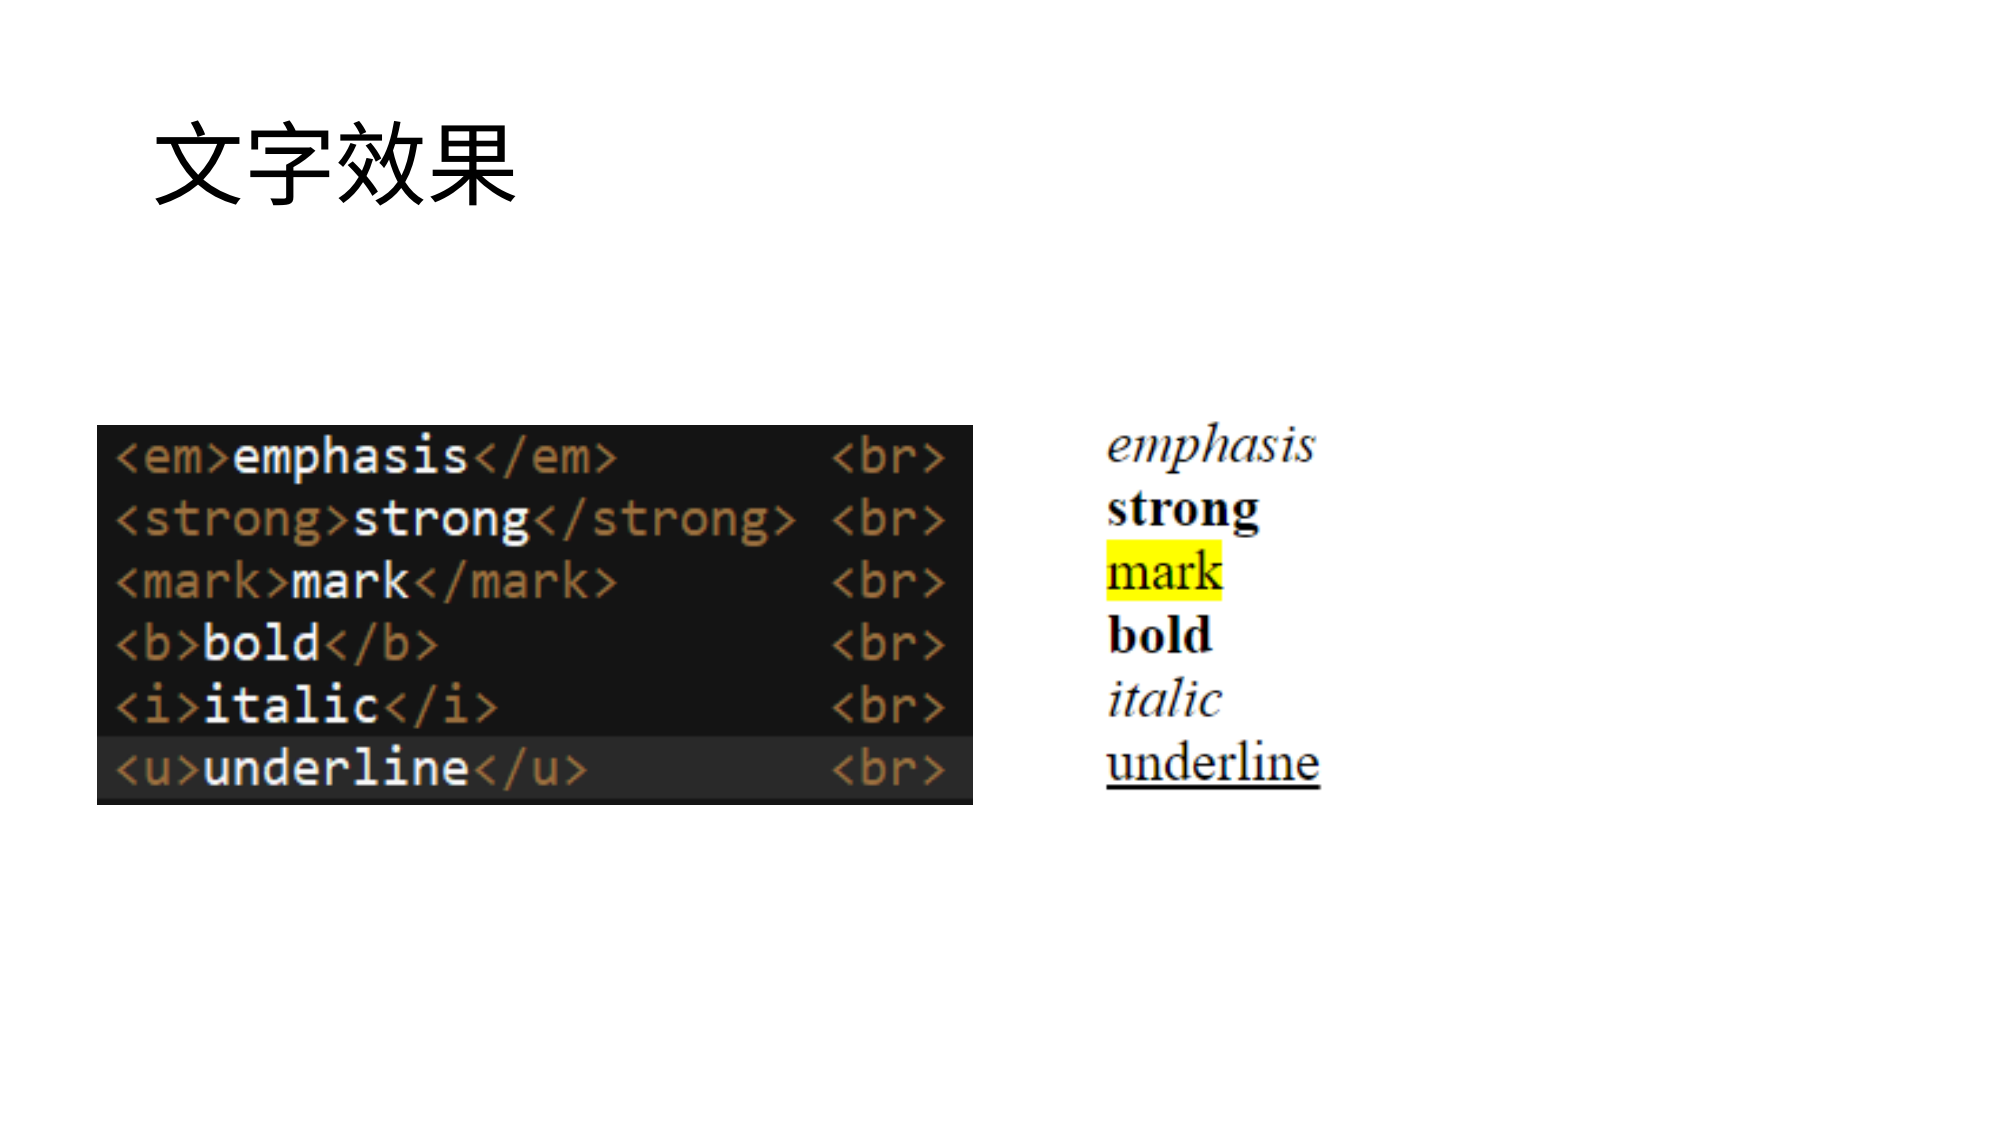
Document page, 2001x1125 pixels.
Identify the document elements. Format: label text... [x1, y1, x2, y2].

title 文字效果 [137, 59, 1863, 278]
picture [1086, 413, 1920, 835]
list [97, 425, 973, 806]
